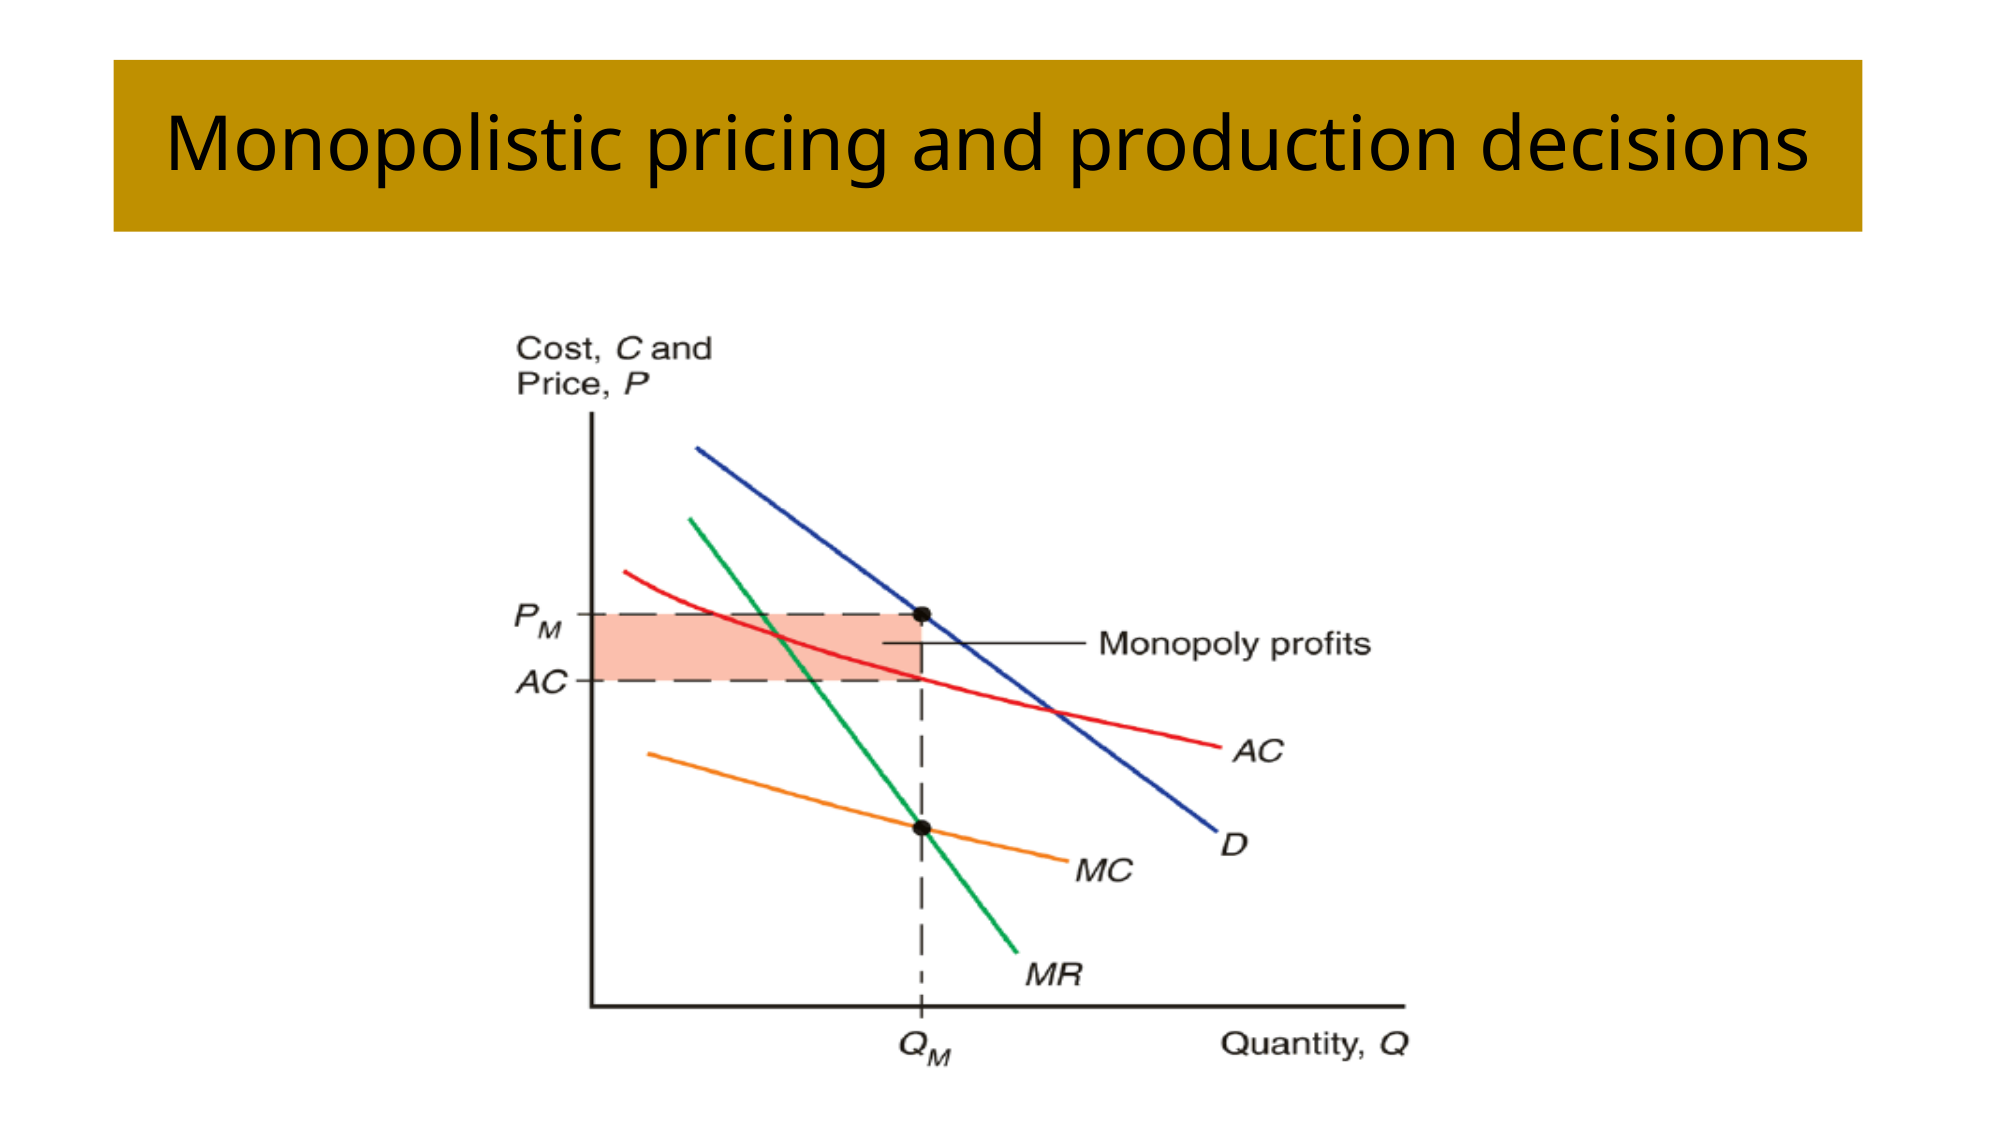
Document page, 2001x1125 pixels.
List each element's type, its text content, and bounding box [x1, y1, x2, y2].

title Monopolistic pricing and production decisions [113, 59, 1863, 232]
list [504, 319, 1429, 1072]
